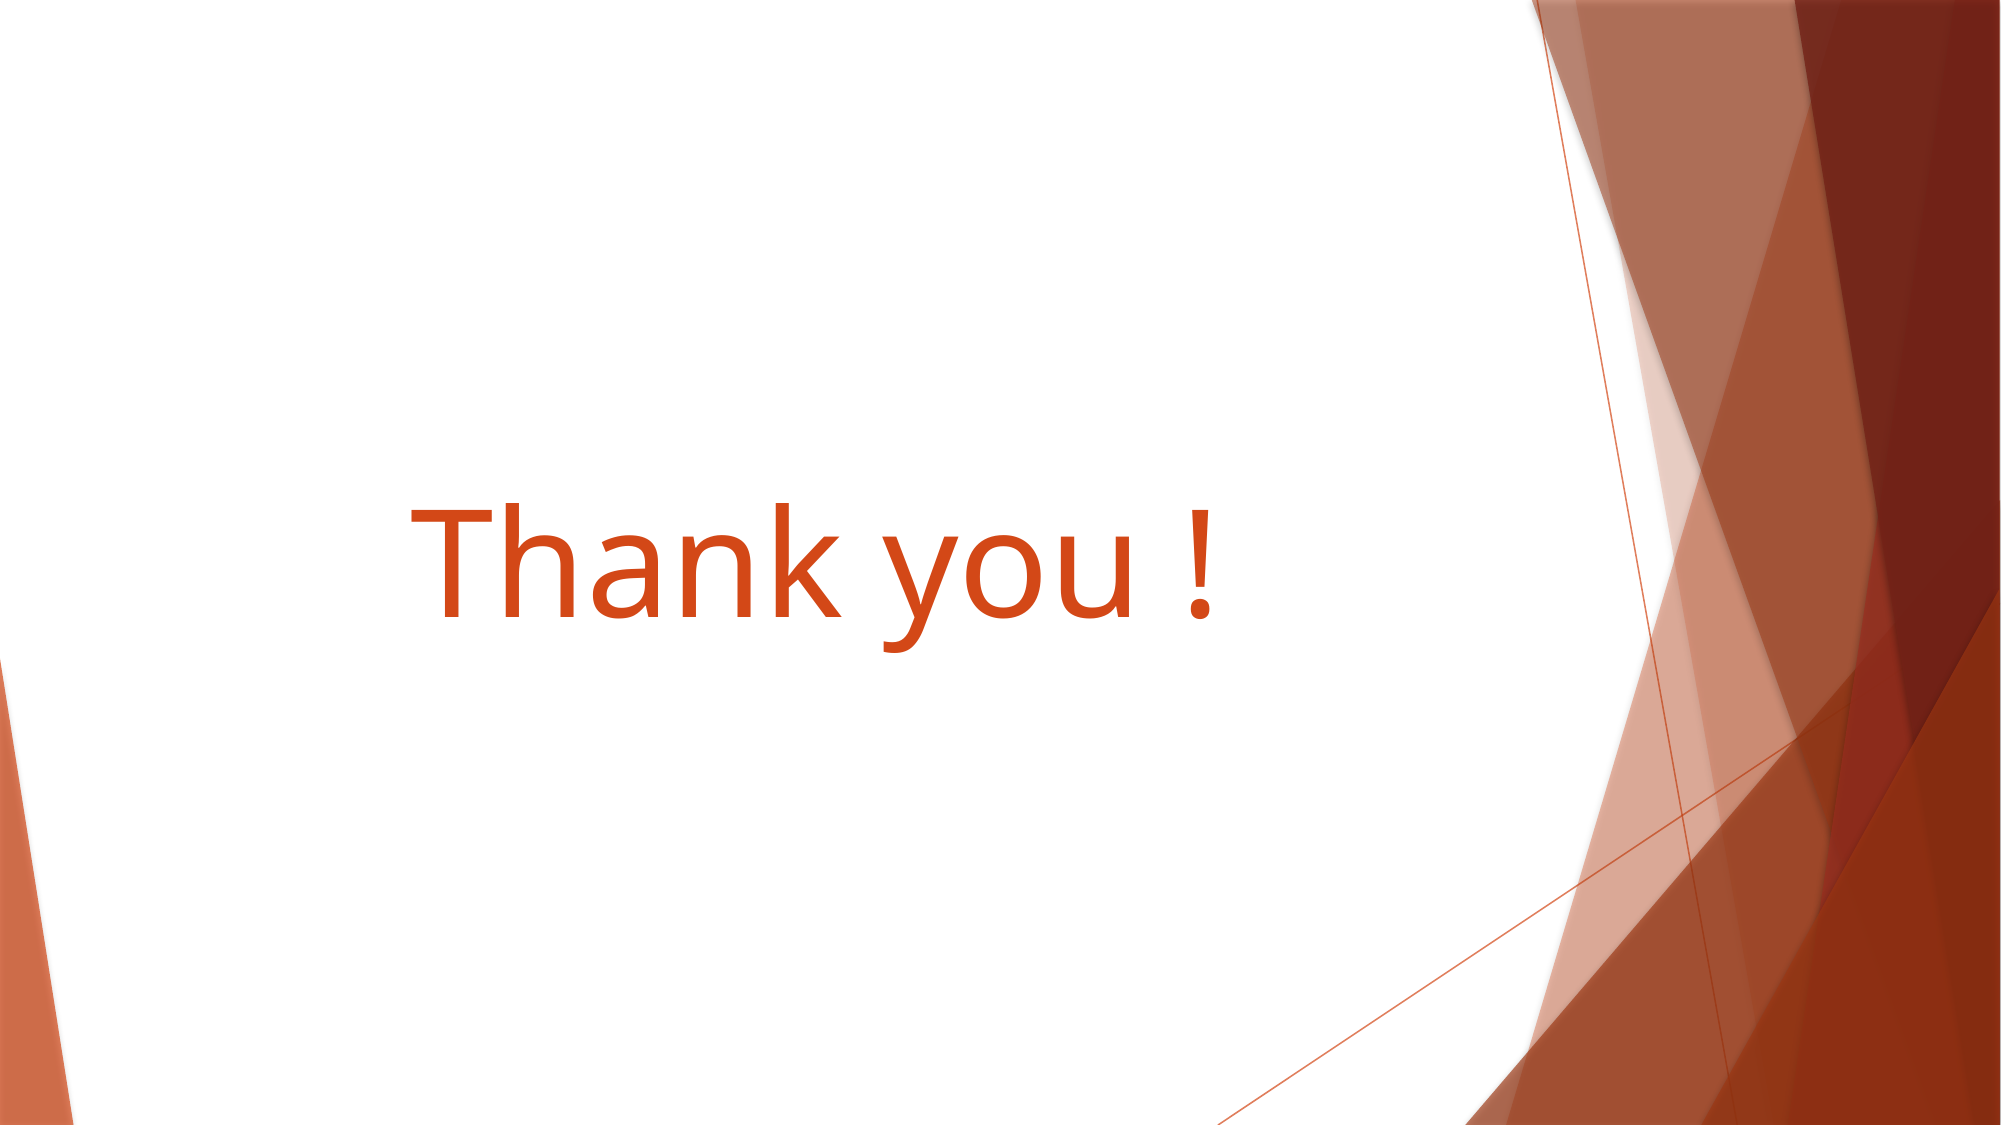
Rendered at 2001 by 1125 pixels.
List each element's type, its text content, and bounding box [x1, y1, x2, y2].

title Thank you ! [111, 99, 1522, 1028]
